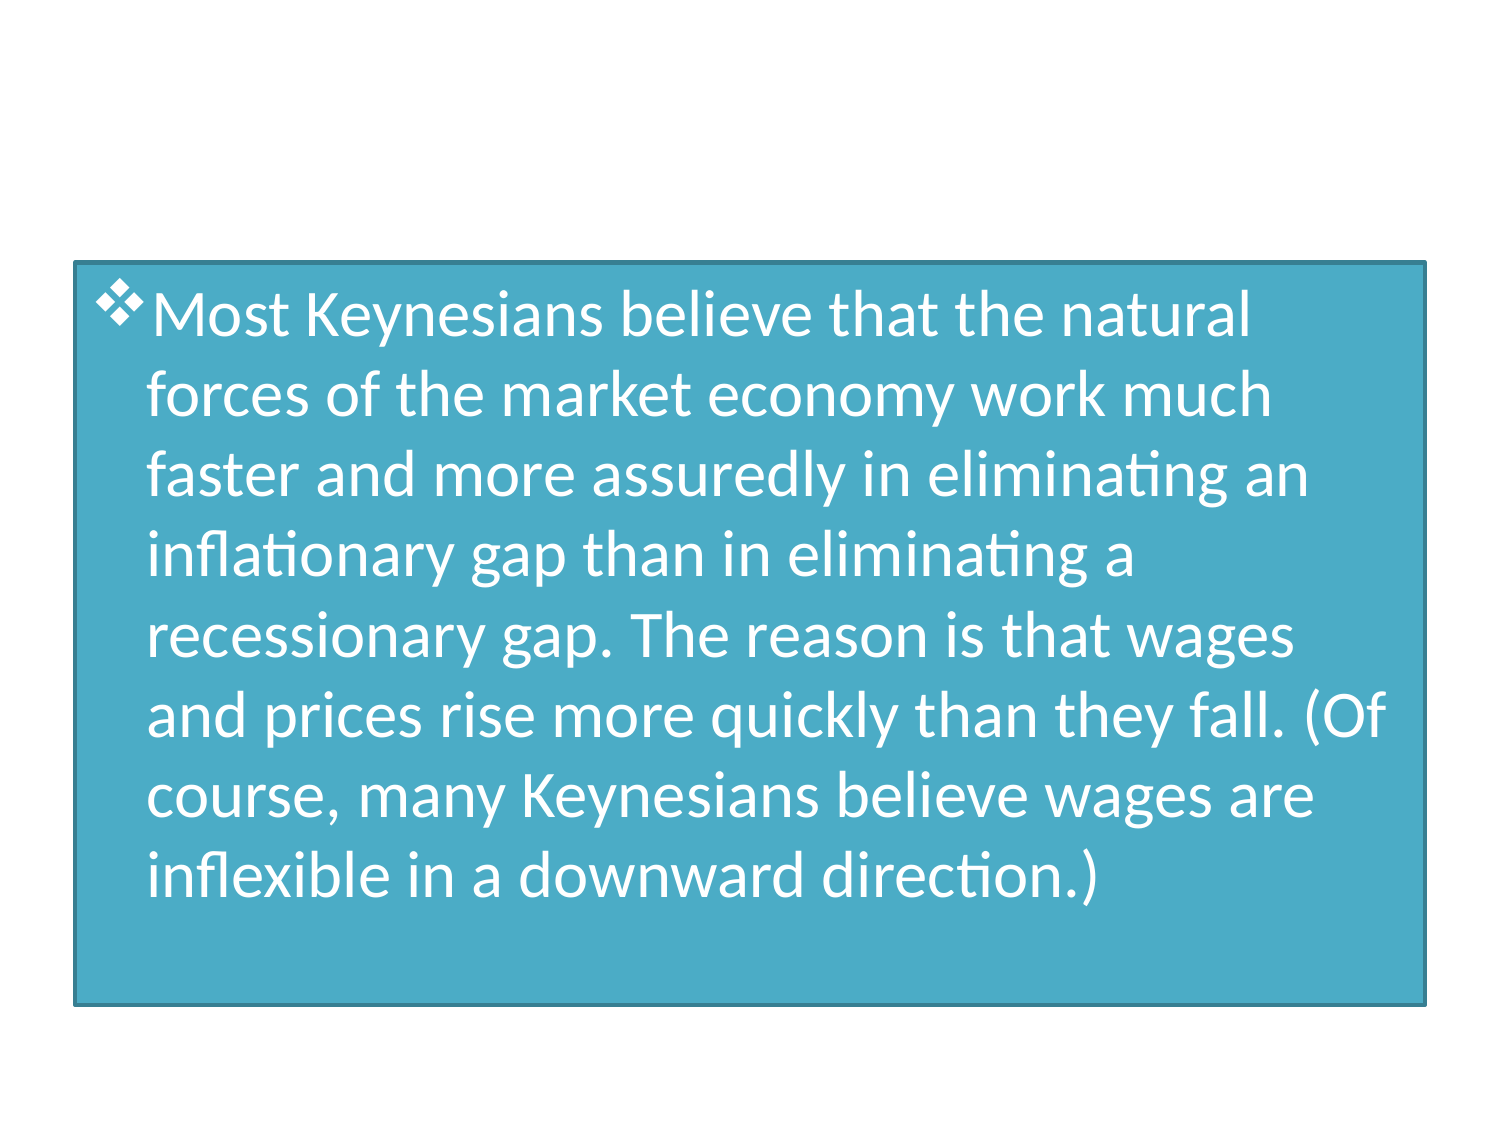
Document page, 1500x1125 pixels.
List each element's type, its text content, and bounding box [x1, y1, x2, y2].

list Most Keynesians believe that the natural forces of the market economy work much faster and more assuredly in eliminating an inflationary gap than in eliminating a recessionary gap. The reason is that wages and prices rise more quickly than they fall. (Of course, many Keynesians believe wages are inflexible in a downward direction.) [73, 260, 1427, 1007]
